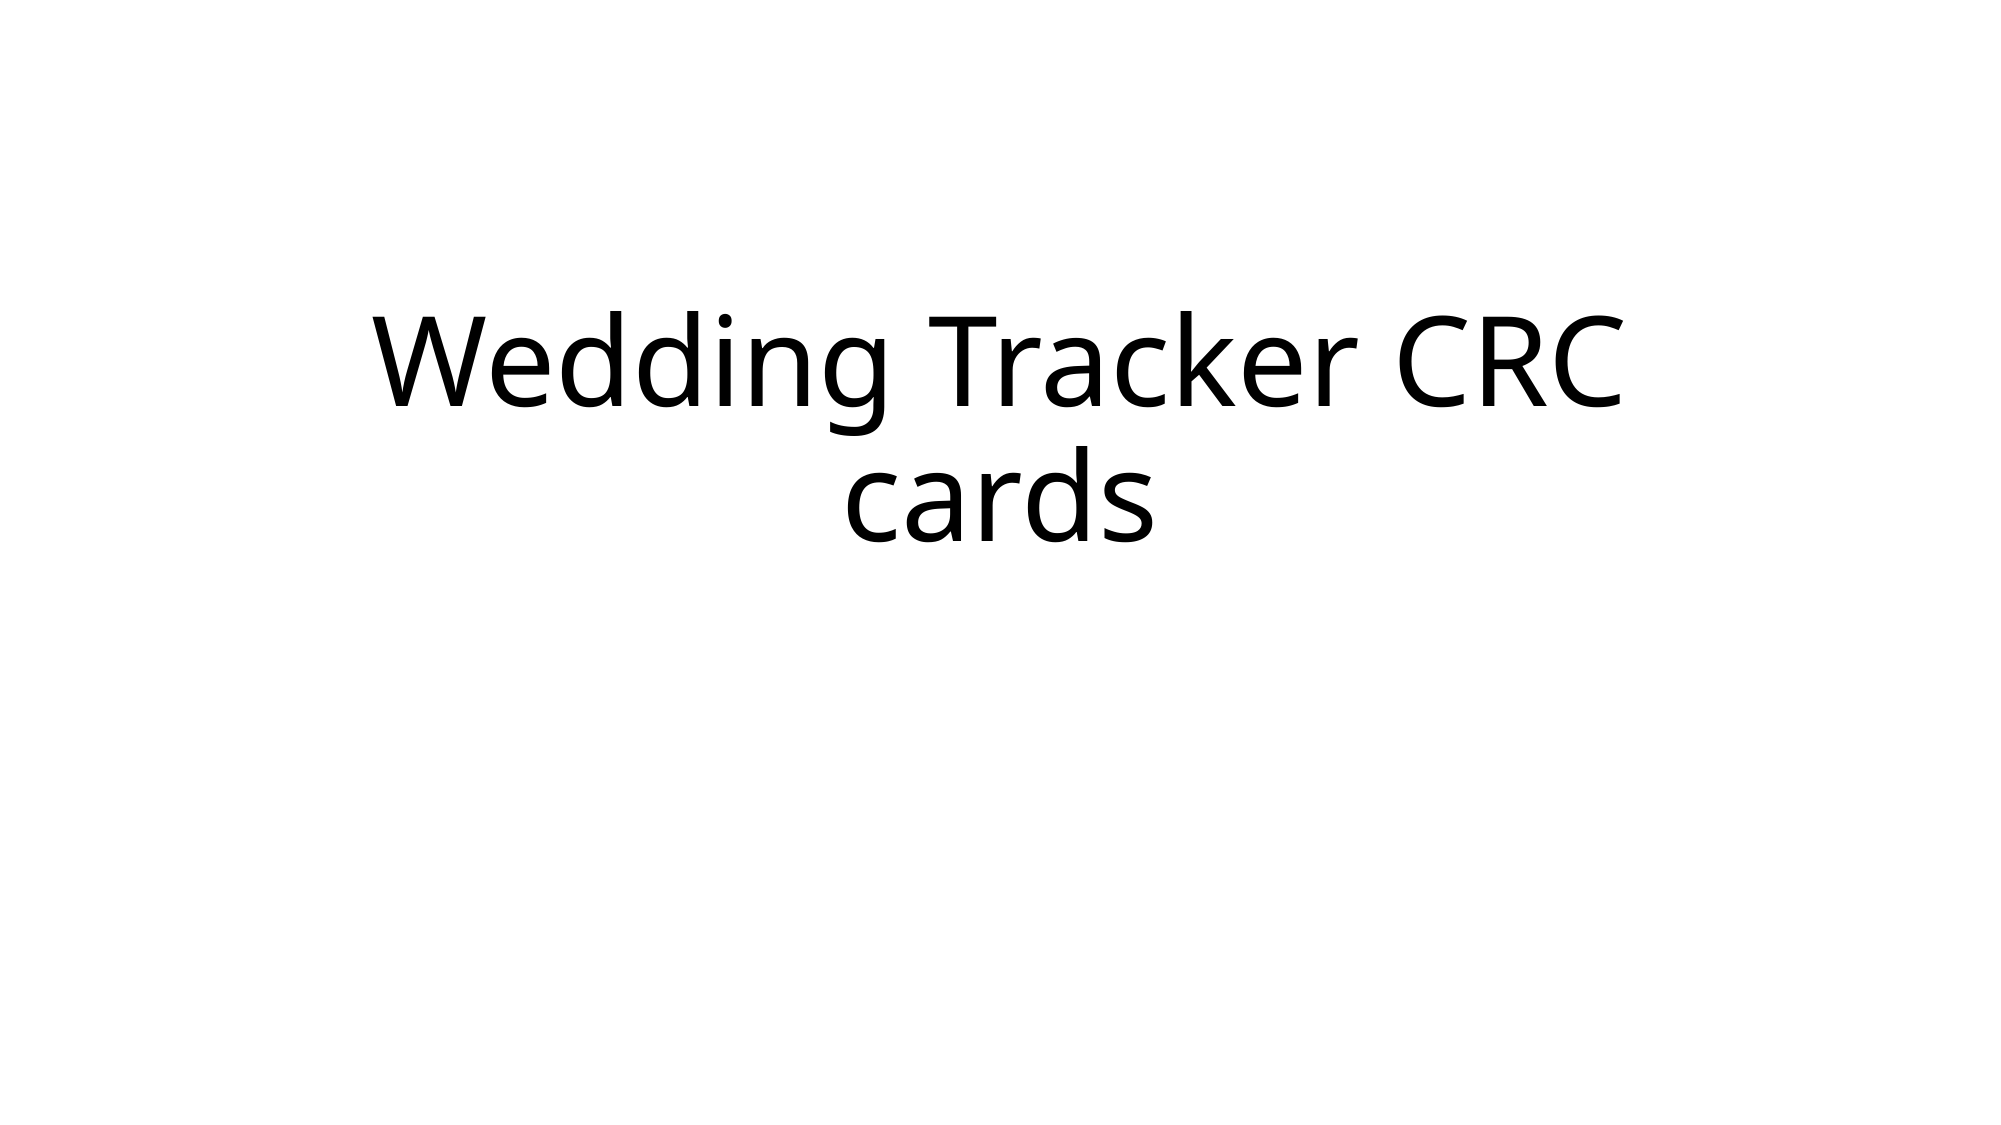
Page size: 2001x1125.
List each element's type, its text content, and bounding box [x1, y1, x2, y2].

title Wedding Tracker CRC cards [249, 184, 1750, 576]
